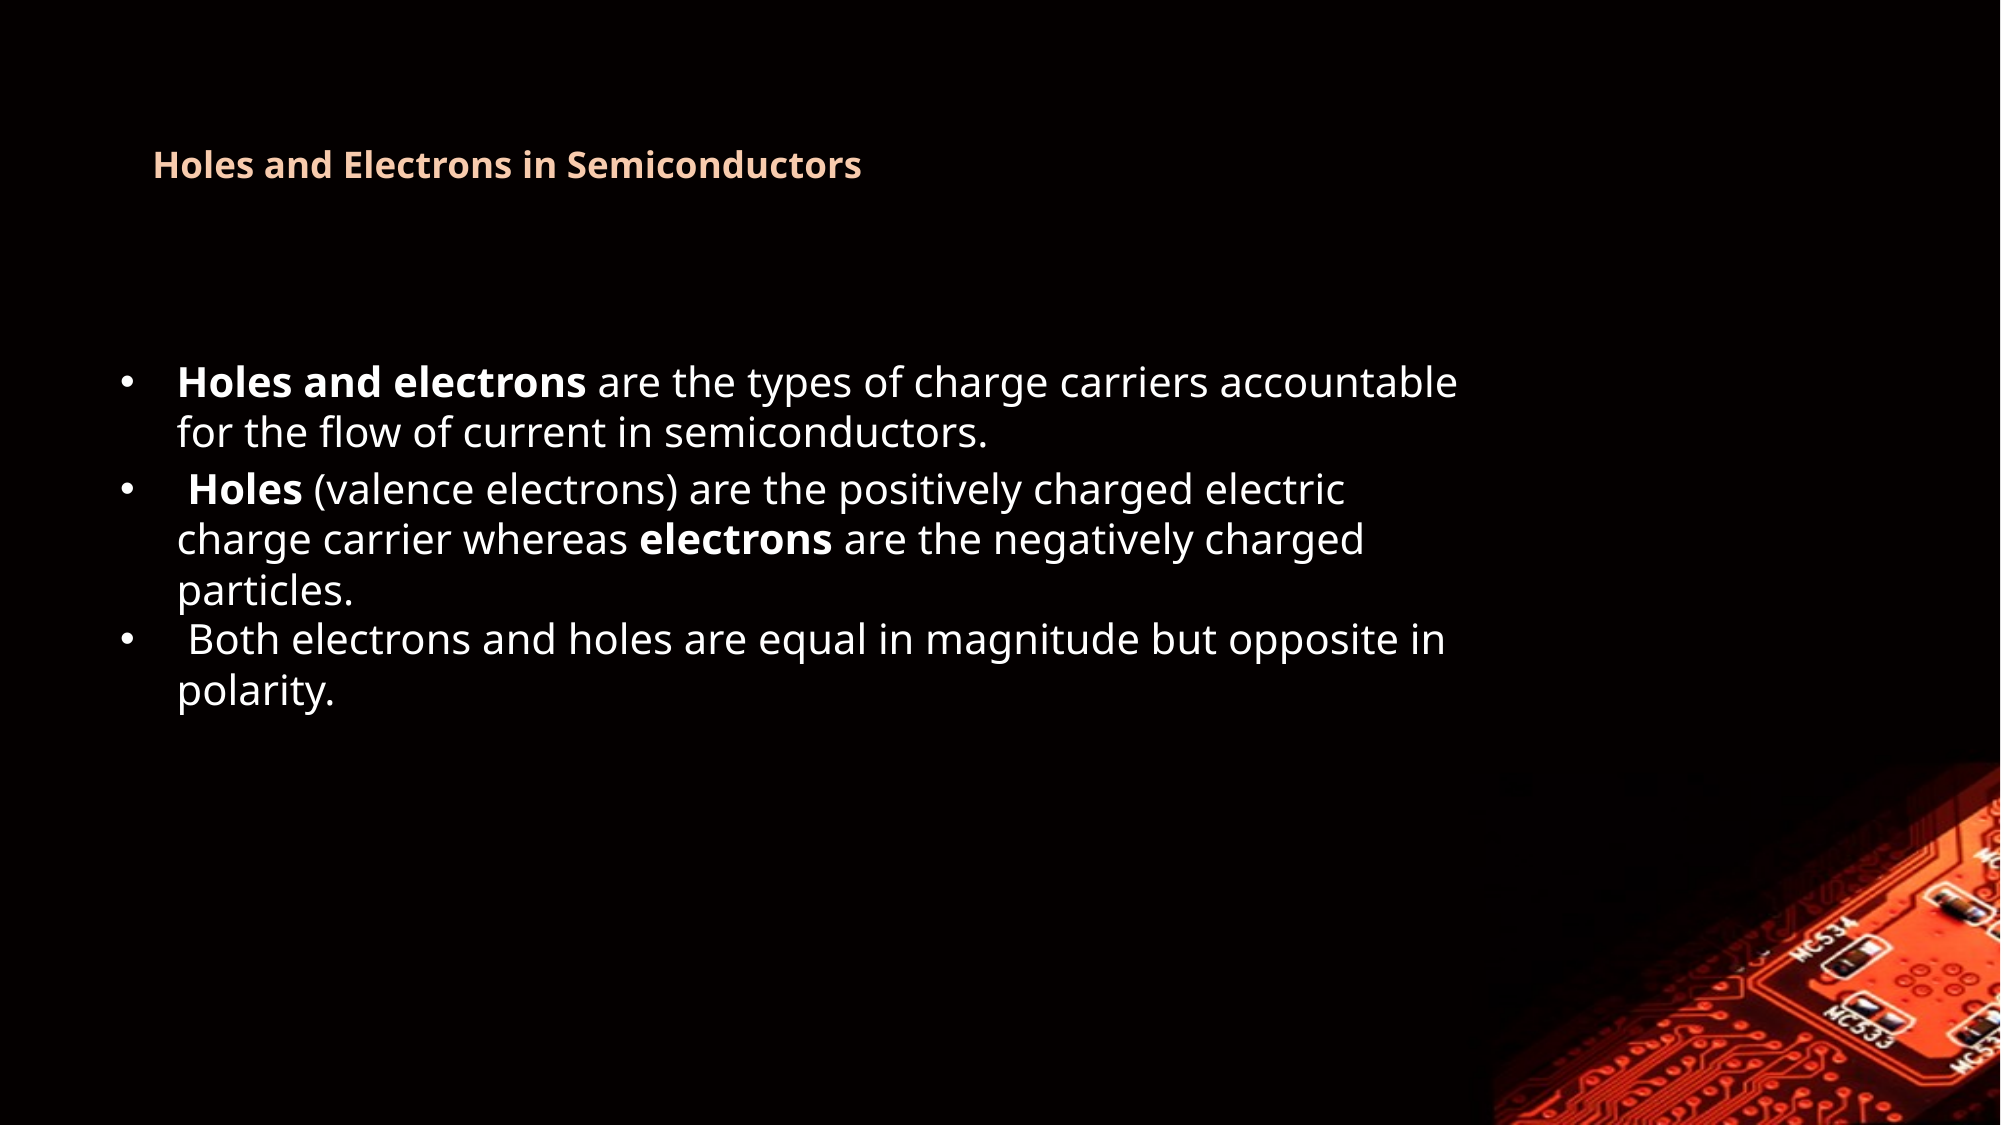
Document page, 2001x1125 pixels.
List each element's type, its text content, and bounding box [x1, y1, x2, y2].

picture [0, 0, 2001, 1125]
text_box Holes and electrons are the types of charge carriers accountable for the flow of current in semiconductors. Holes (valence electrons) are the positively charged electric charge carrier whereas electrons are the negatively charged particles. Both electrons and holes are equal in magnitude but opposite in polarity. [105, 348, 1501, 821]
title Holes and Electrons in Semiconductors [137, 59, 1863, 278]
